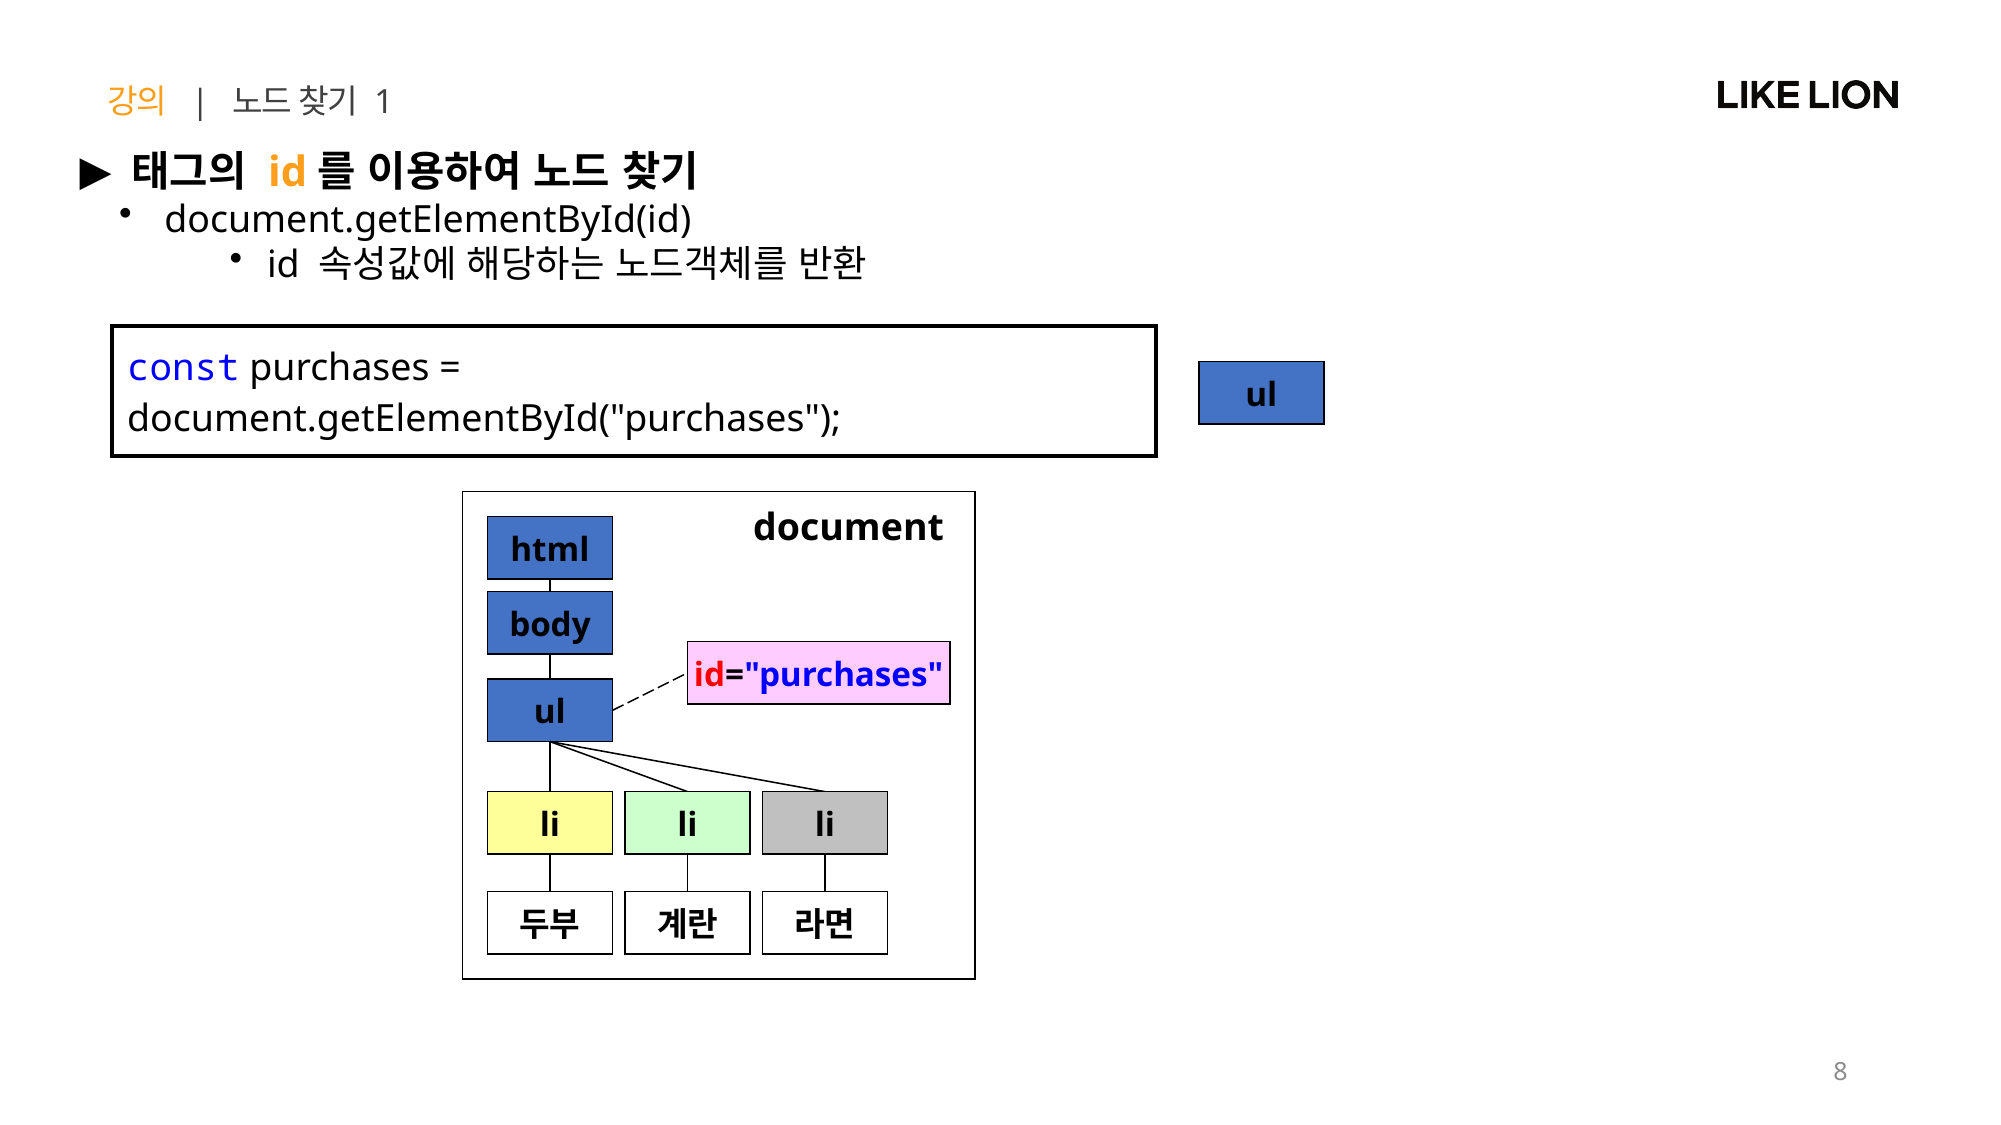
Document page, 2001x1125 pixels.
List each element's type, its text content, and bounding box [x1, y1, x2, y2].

text_box li [487, 791, 613, 855]
text_box li [762, 791, 888, 855]
text_box 태그의 id를 이용하여 노드 찾기 document.getElementById(id) id 속성값에 해당하는 노드객체를 반환 [64, 137, 1436, 292]
picture [1718, 80, 1898, 109]
table_header const purchases = document.getElementById("purchases"); [114, 328, 1154, 454]
text_box 강의 | 노드 찾기 1 [92, 72, 866, 128]
text_box ul [1198, 361, 1324, 425]
text_box document [738, 495, 959, 555]
text_box li [624, 792, 750, 855]
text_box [612, 672, 688, 711]
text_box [549, 741, 825, 792]
slide_number 8 [1412, 1042, 1863, 1103]
text_box [462, 491, 975, 980]
